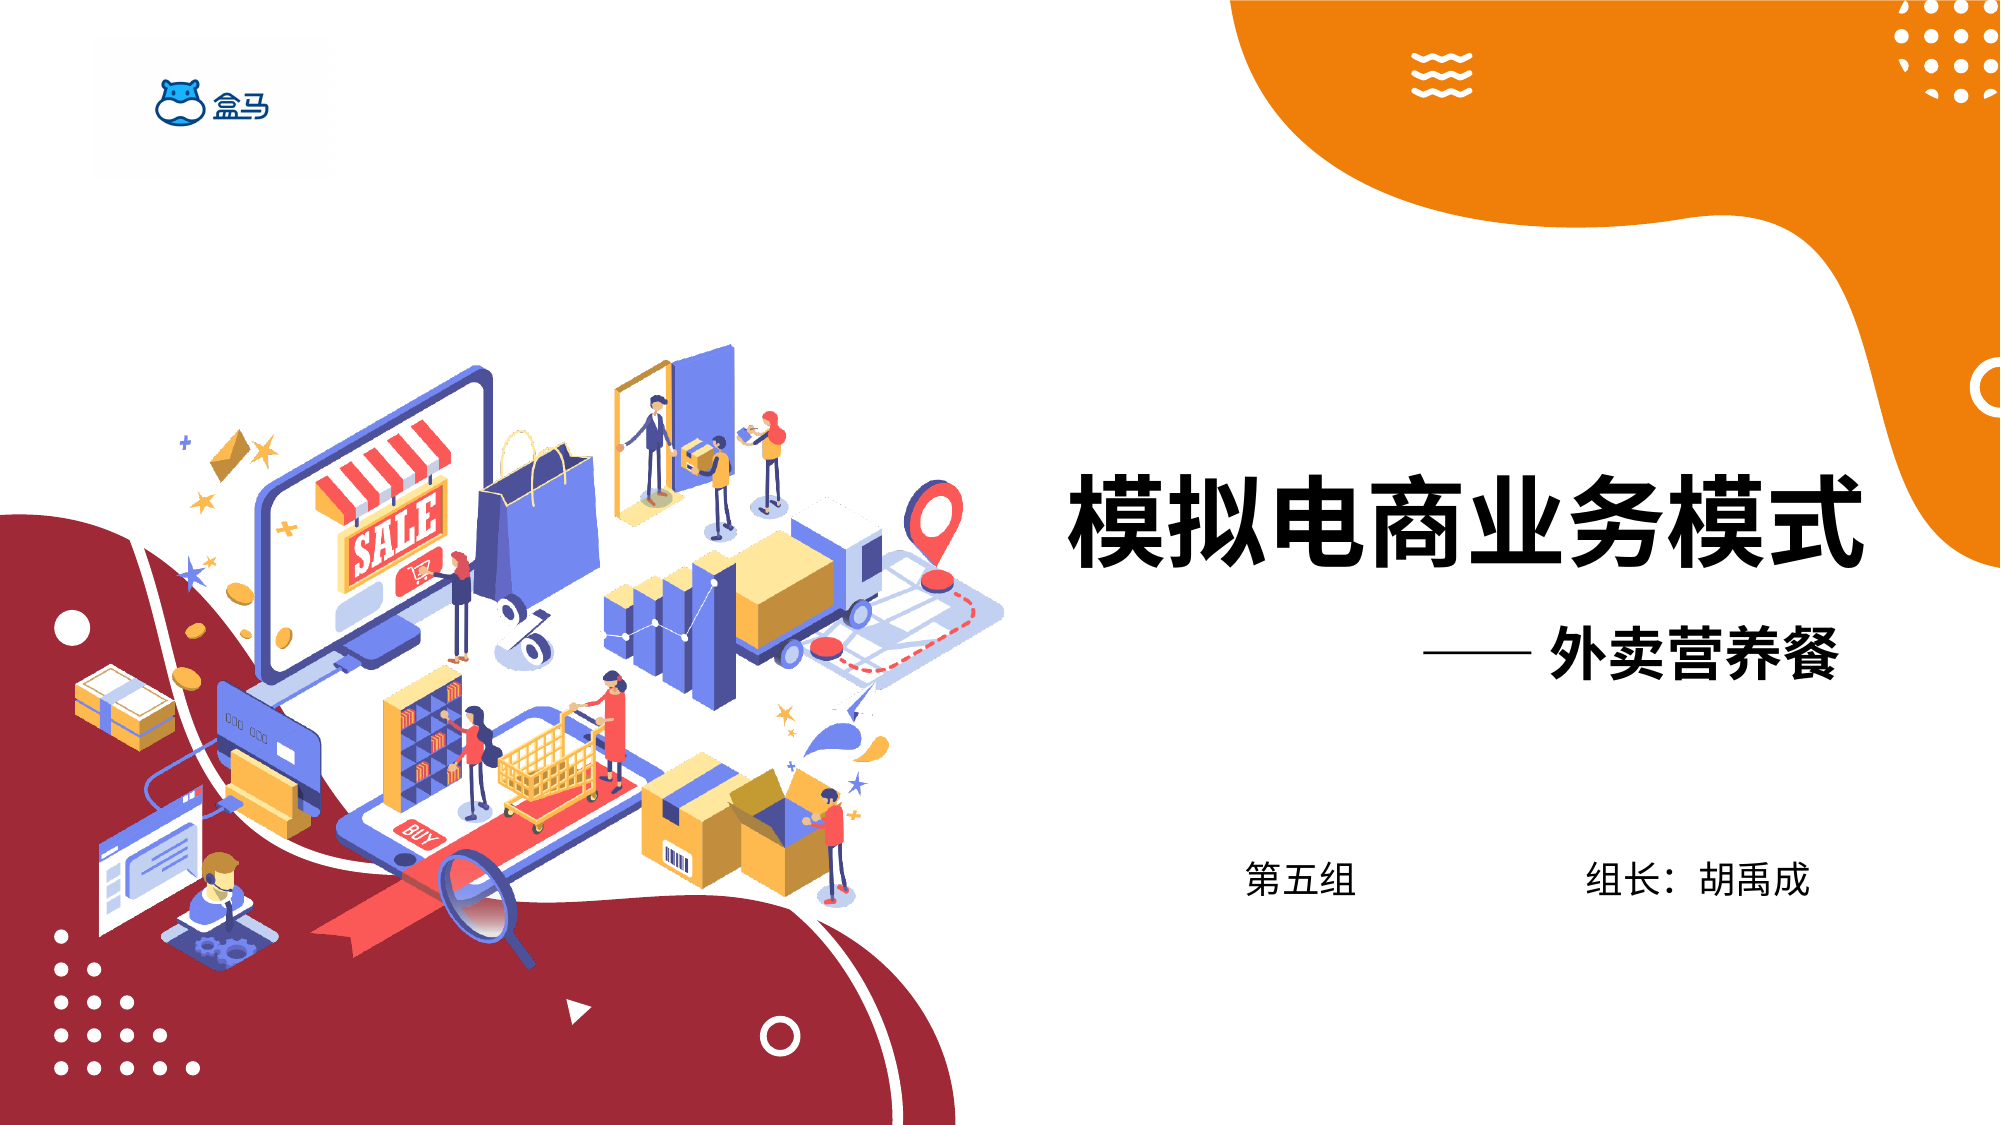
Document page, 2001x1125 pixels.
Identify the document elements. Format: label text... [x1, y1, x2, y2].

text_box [0, 417, 956, 1125]
picture [74, 344, 1004, 971]
picture [93, 35, 335, 180]
text_box ——外卖营养餐 [1404, 609, 1856, 695]
text_box 第五组 组长：胡禹成 [1229, 848, 1914, 908]
text_box 模拟电商业务模式 [1052, 452, 1882, 587]
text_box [1229, 0, 2000, 569]
